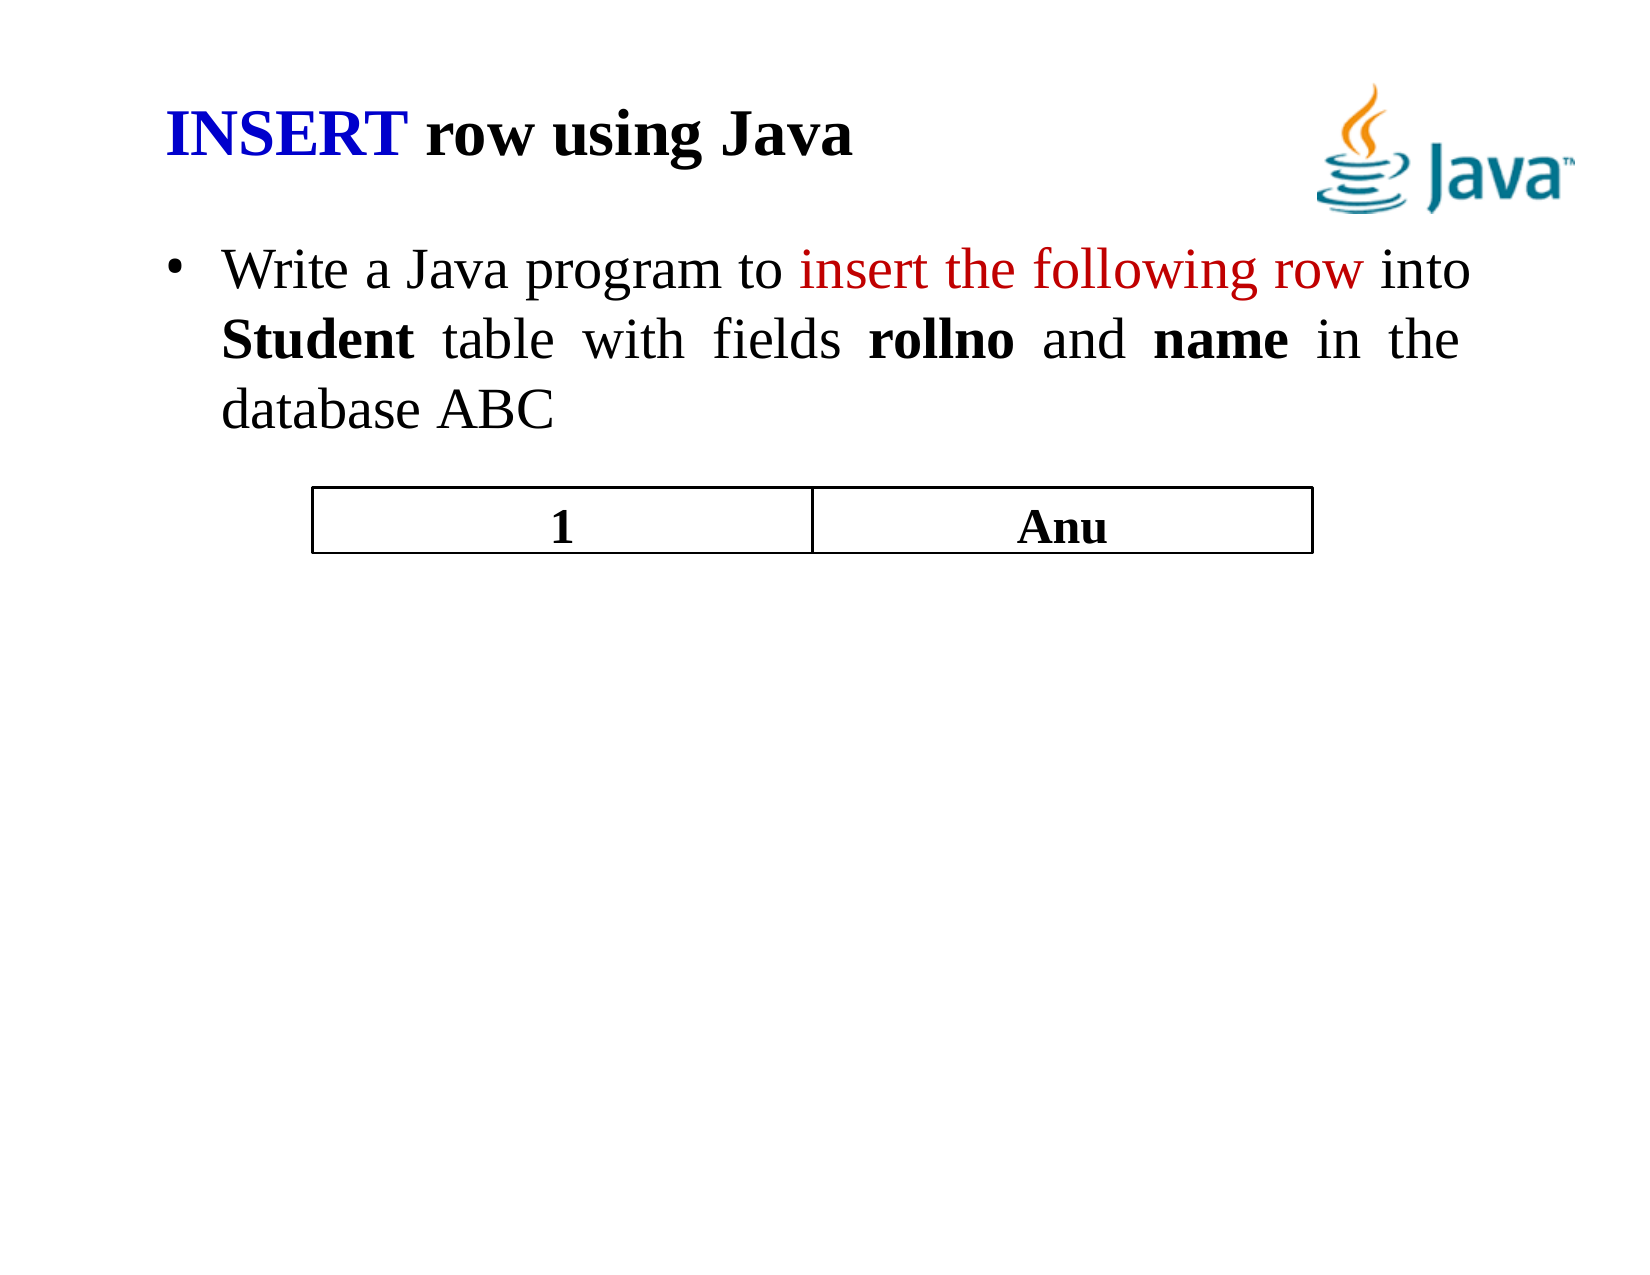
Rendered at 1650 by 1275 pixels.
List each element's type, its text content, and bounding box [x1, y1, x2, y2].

title INSERT row using Java [162, 86, 858, 228]
text_box Anu [812, 487, 1313, 554]
picture [1317, 82, 1575, 214]
text_box Write a Java program to insert the following row into Student table with fields rollno and name in the database ABC [162, 228, 1488, 441]
text_box 1 [312, 487, 812, 554]
